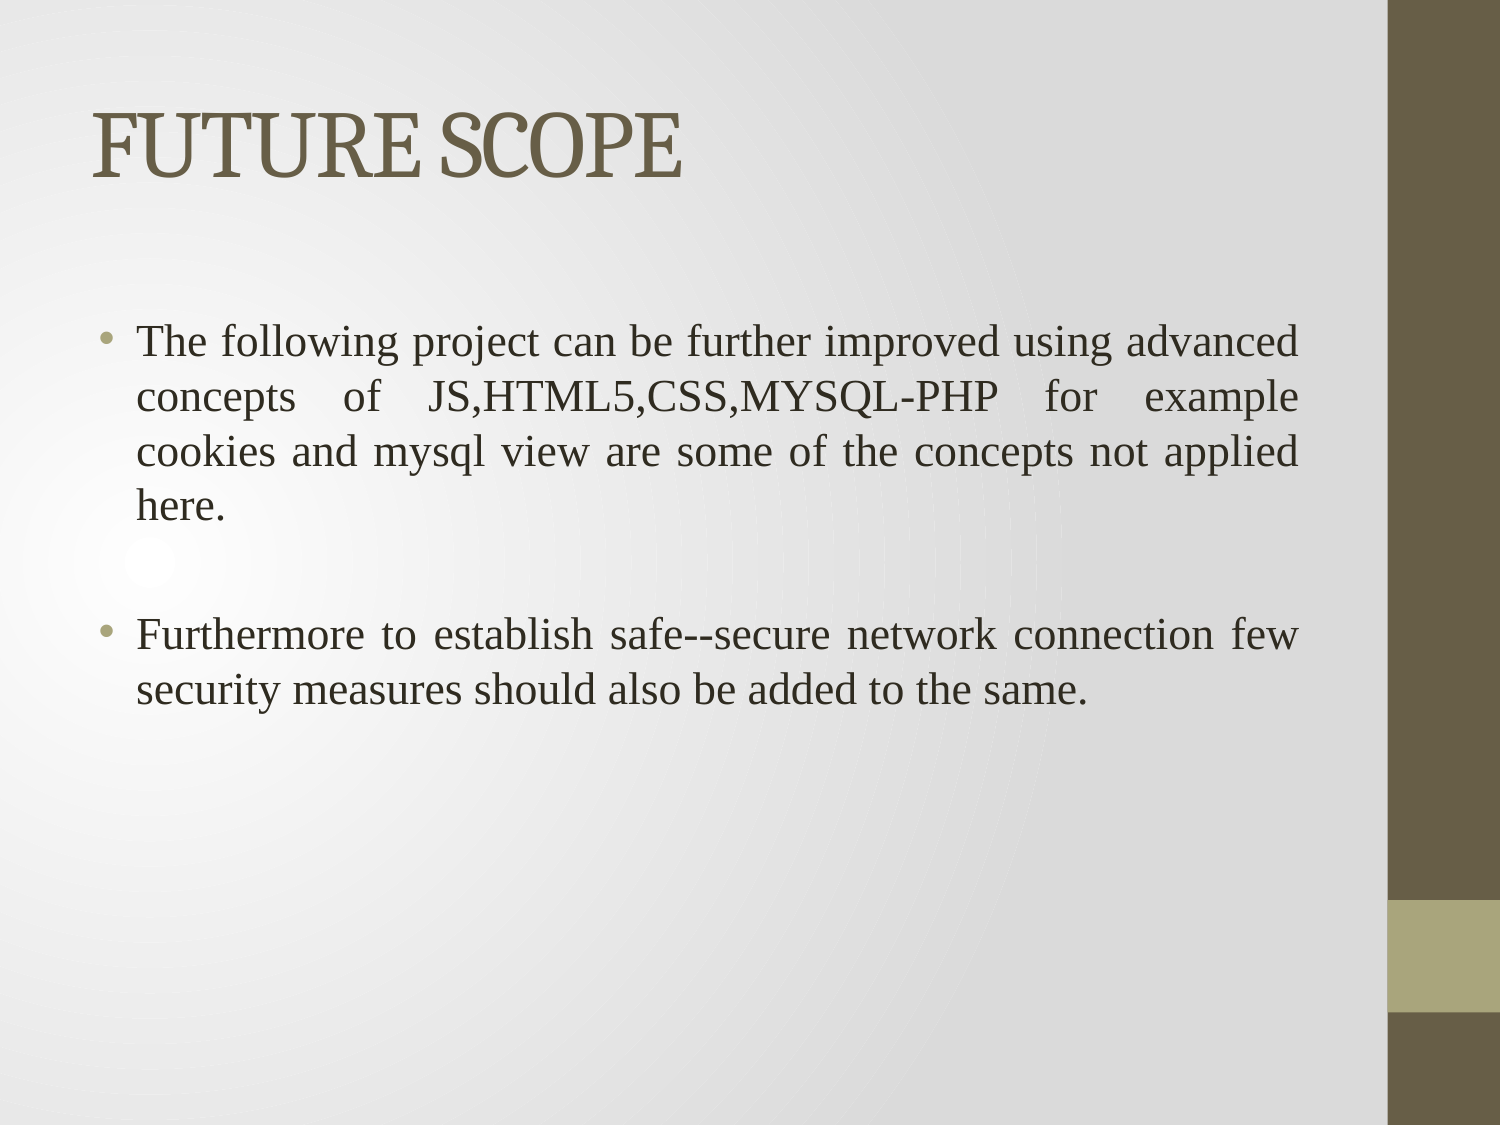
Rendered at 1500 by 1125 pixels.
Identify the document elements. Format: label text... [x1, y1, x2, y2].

list The following project can be further improved using advanced concepts of JS,HTML5,CSS,MYSQL-PHP for example cookies and mysql view are some of the concepts not applied here. Furthermore to establish safe--secure network connection few security measures should also be added to the same. [64, 302, 1315, 1091]
title FUTURE SCOPE [75, 45, 1325, 233]
